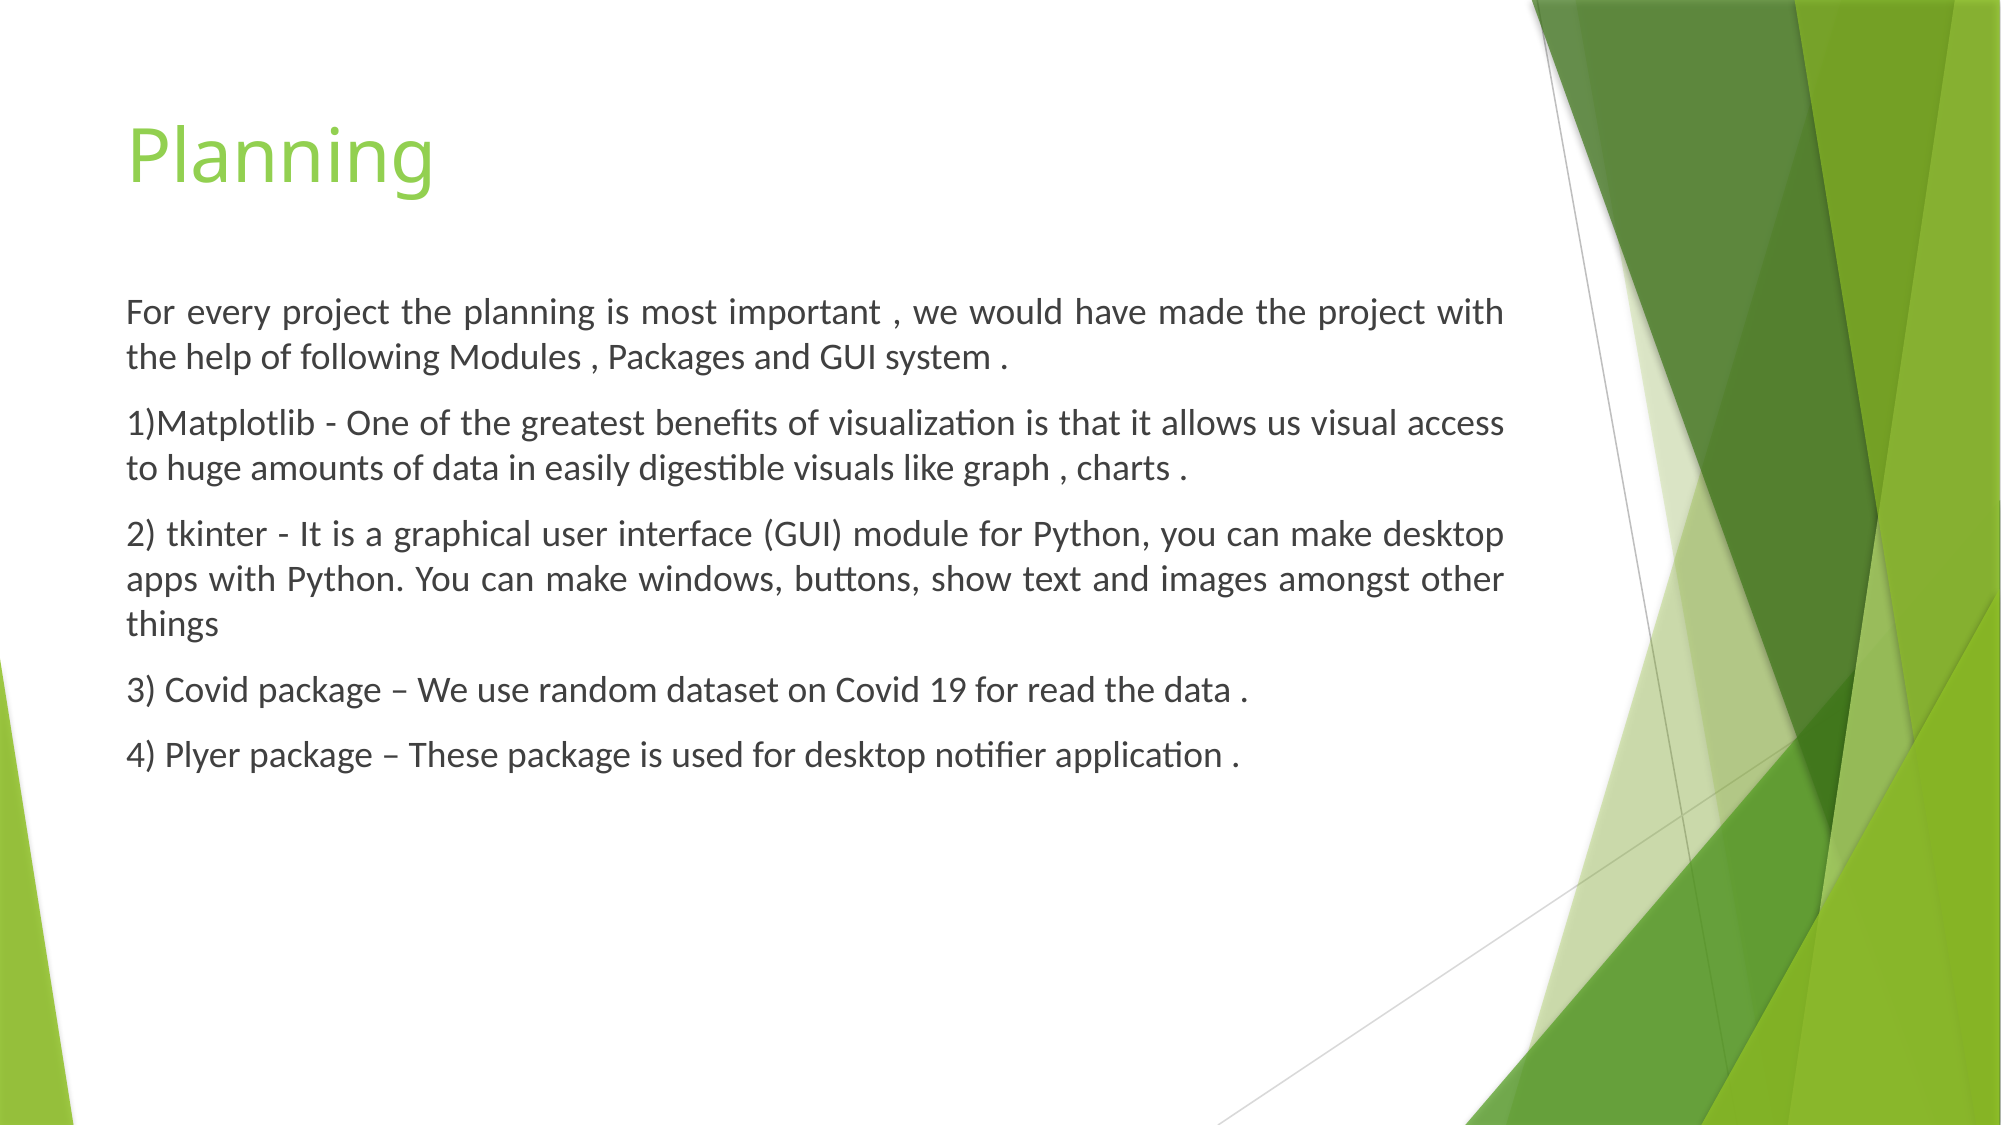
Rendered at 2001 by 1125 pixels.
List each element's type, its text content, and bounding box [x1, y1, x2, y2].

title Planning [111, 99, 1522, 279]
list For every project the planning is most important , we would have made the project with the help of following Modules , Packages and GUI system . 1)Matplotlib - One of the greatest benefits of visualization is that it allows us visual access to huge amounts of data in easily digestible visuals like graph , charts . 2) tkinter - It is a graphical user interface (GUI) module for Python, you can make desktop apps with Python. You can make windows, buttons, show text and images amongst other things 3) Covid package – We use random dataset on Covid 19 for read the data . 4) Plyer package – These package is used for desktop notifier application . [111, 279, 1522, 992]
